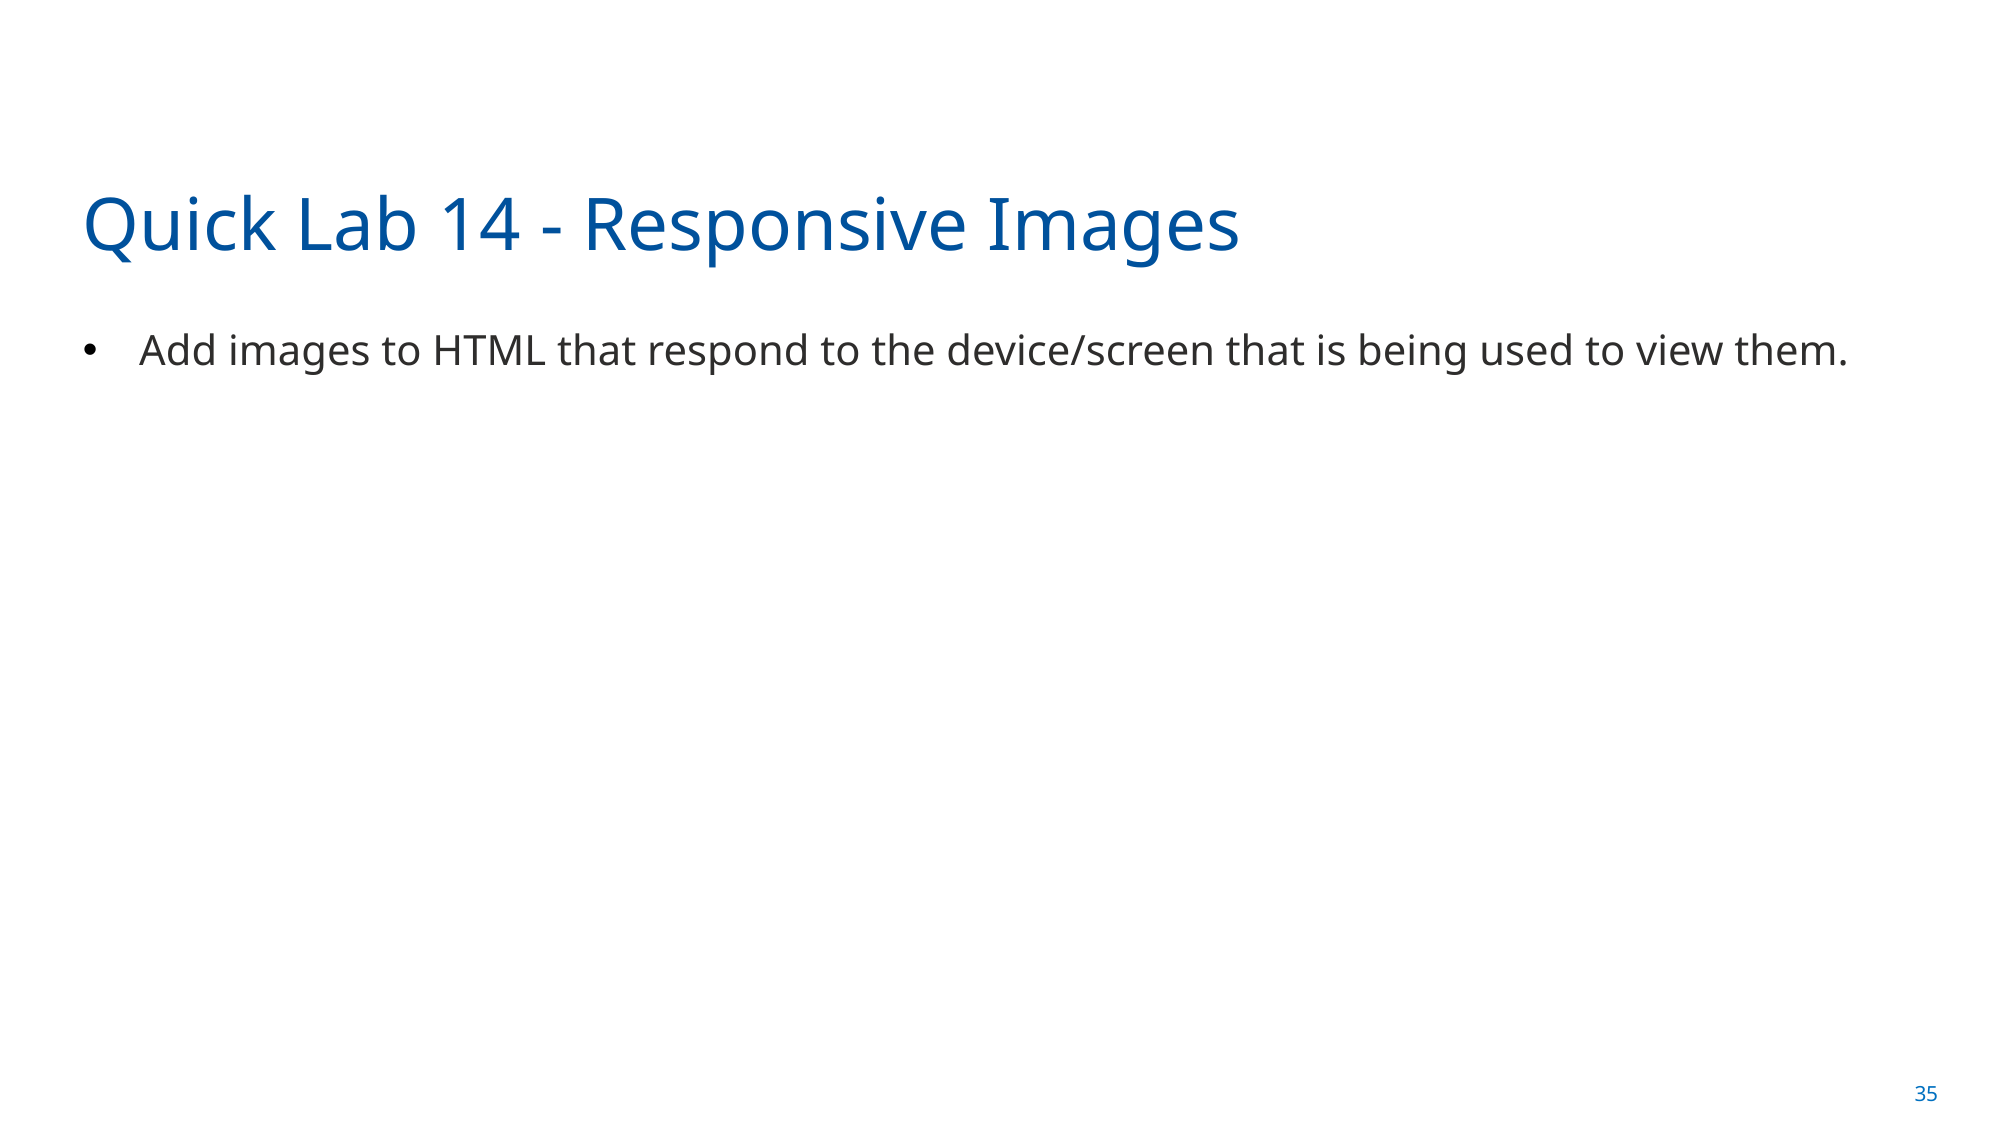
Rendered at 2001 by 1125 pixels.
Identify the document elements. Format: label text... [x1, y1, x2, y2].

list Add images to HTML that respond to the device/screen that is being used to view them. [67, 316, 1939, 1063]
title Quick Lab 14 - Responsive Images [67, 170, 1565, 273]
